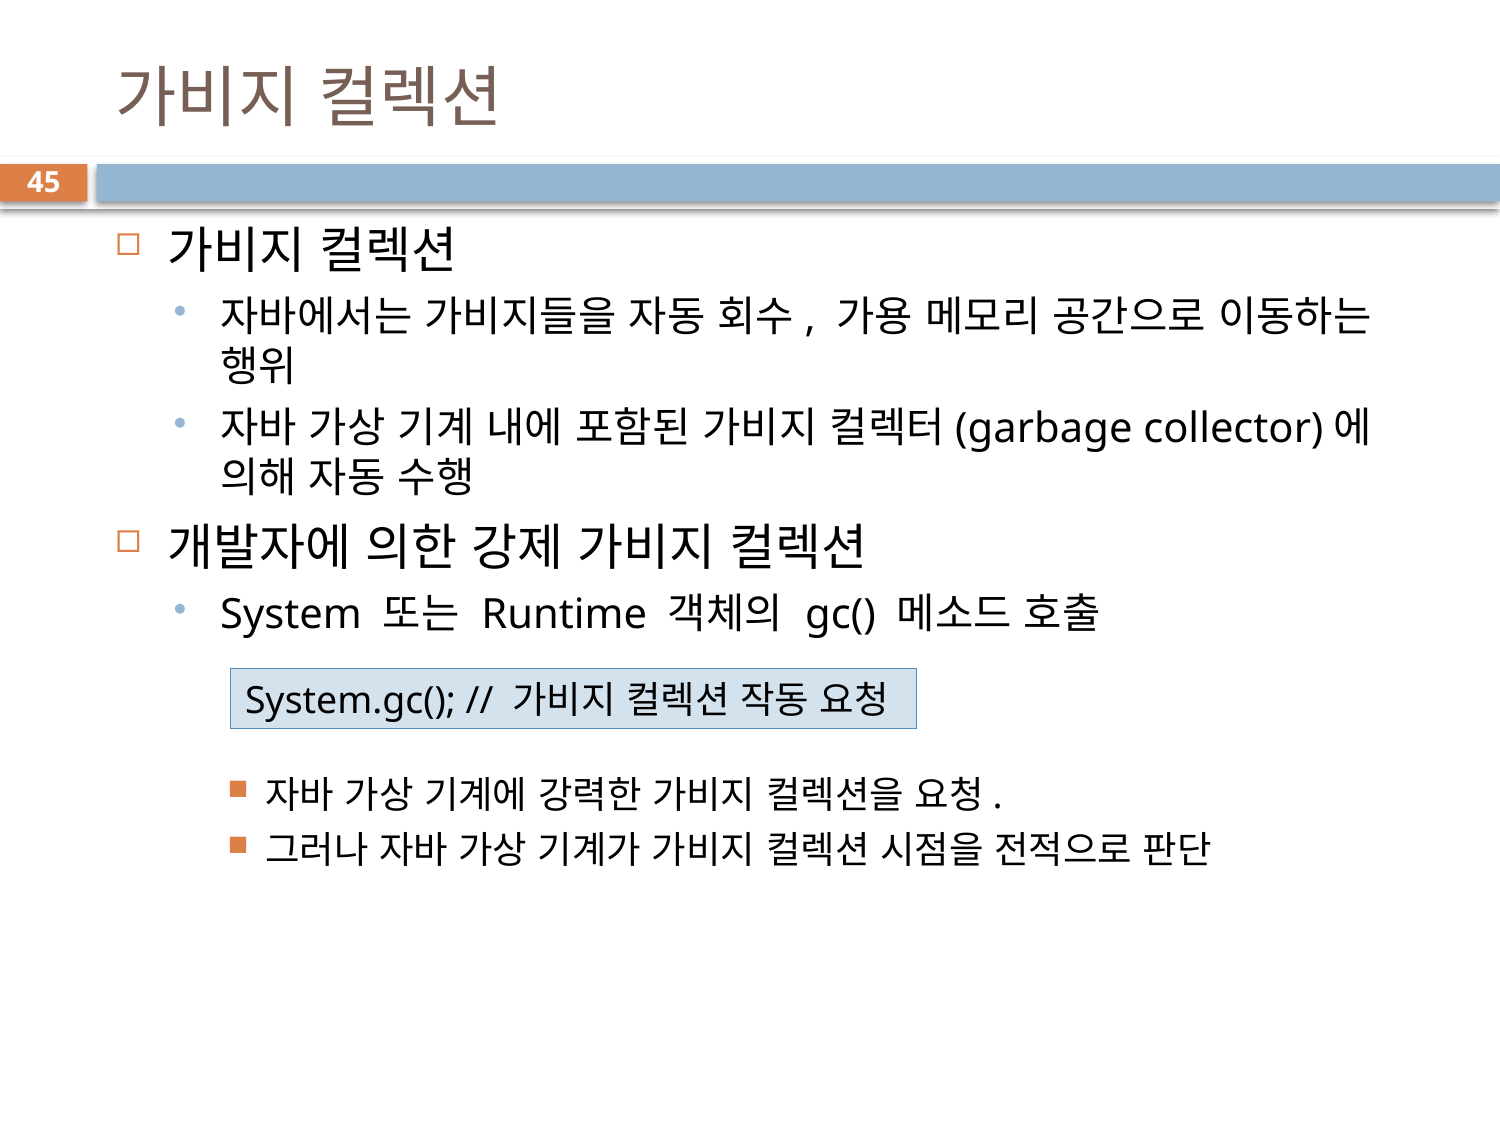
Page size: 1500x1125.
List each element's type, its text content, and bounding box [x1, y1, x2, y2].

text_box System.gc(); // 가비지 컬렉션 작동 요청 [230, 668, 917, 729]
slide_number 45 [0, 162, 88, 203]
title 가비지 컬렉션 [100, 37, 1438, 153]
list 가비지 컬렉션 자바에서는 가비지들을 자동 회수, 가용 메모리 공간으로 이동하는 행위 자바 가상 기계 내에 포함된 가비지 컬렉터(garbage collector)에 의해 자동 수행 개발자에 의한 강제 가비지 컬렉션 System 또는 Runtime 객체의 gc() 메소드 호출 자바 가상 기계에 강력한 가비지 컬렉션을 요청. 그러나 자바 가상 기계가 가비지 컬렉션 시점을 전적으로 판단 [100, 210, 1438, 1079]
